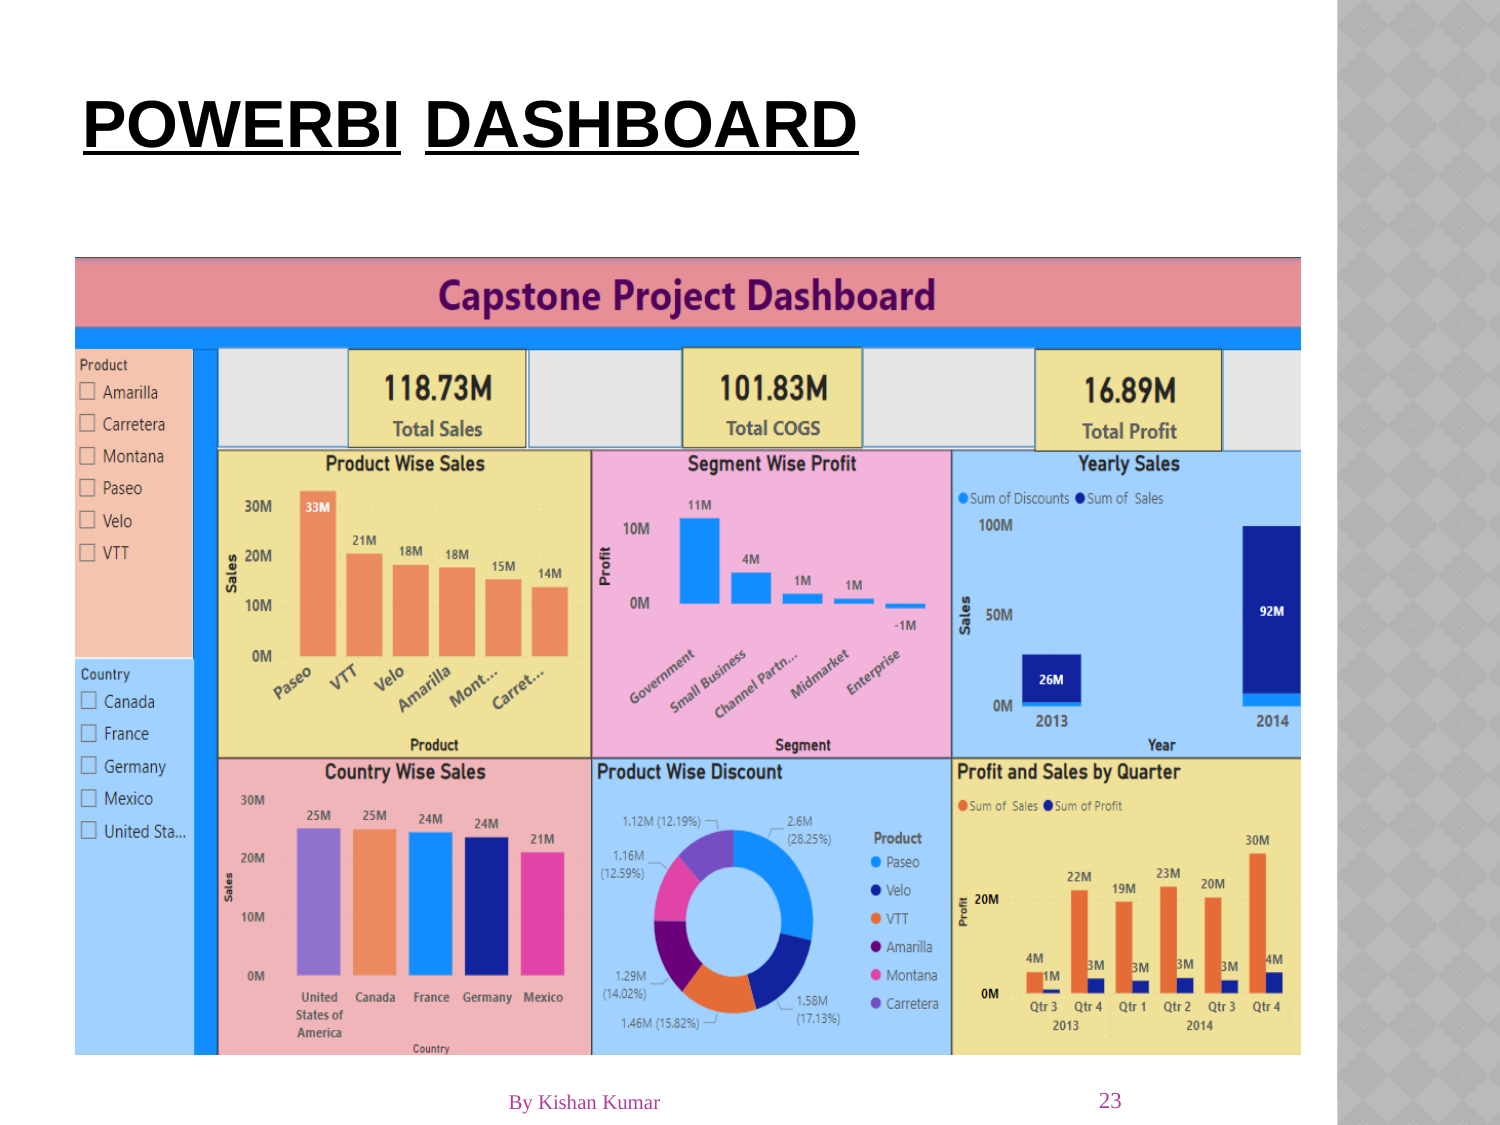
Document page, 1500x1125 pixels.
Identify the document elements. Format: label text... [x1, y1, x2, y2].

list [74, 257, 1302, 1056]
slide_number 23 [1025, 1075, 1122, 1113]
title Powerbi dashboard [75, 52, 1263, 164]
footer By Kishan Kumar [75, 1075, 675, 1114]
